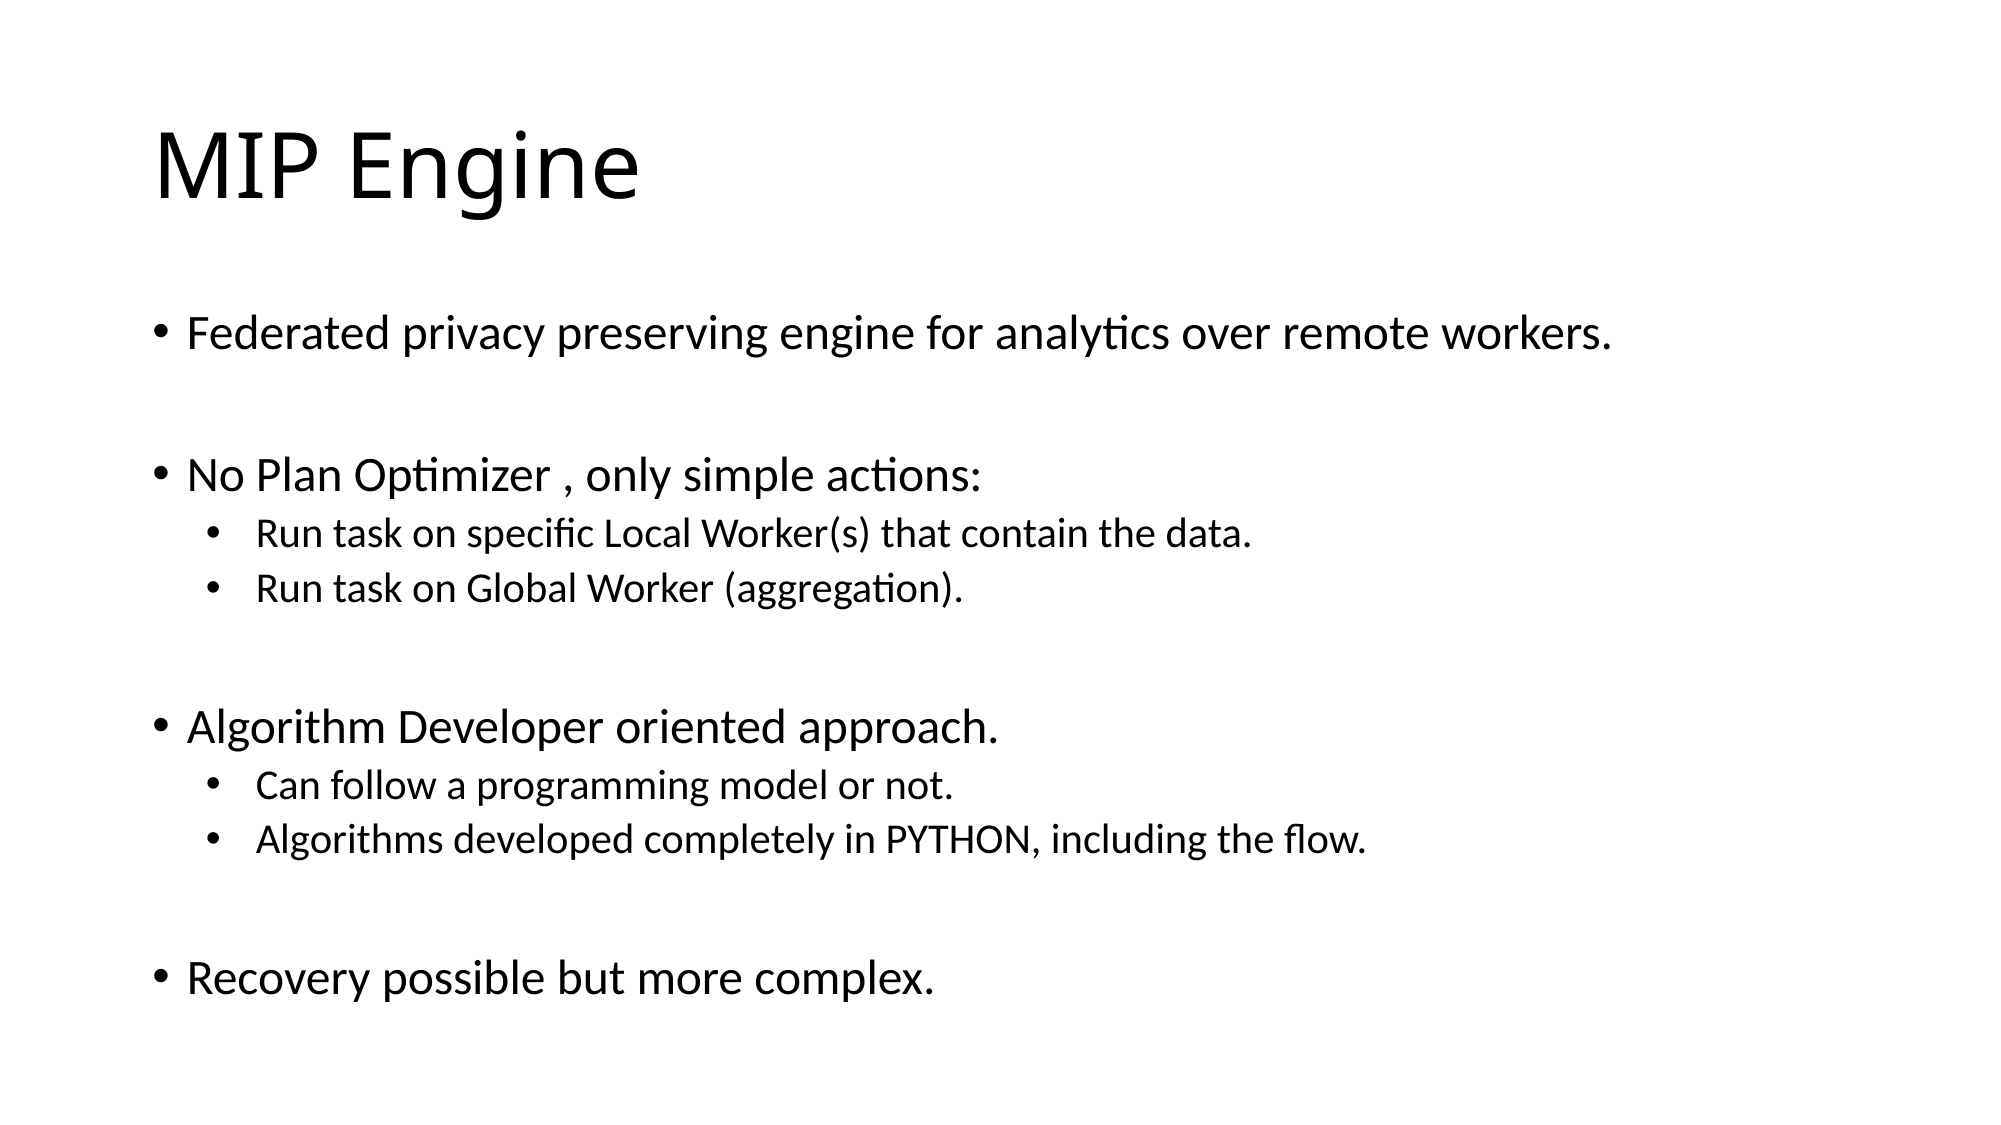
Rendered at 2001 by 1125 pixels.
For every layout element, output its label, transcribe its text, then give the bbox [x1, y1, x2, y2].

list Federated privacy preserving engine for analytics over remote workers. No Plan Optimizer , only simple actions: Run task on specific Local Worker(s) that contain the data. Run task on Global Worker (aggregation). Algorithm Developer oriented approach. Can follow a programming model or not. Algorithms developed completely in PYTHON, including the flow. Recovery possible but more complex. [137, 299, 1863, 1014]
title MIP Engine [137, 59, 1863, 278]
